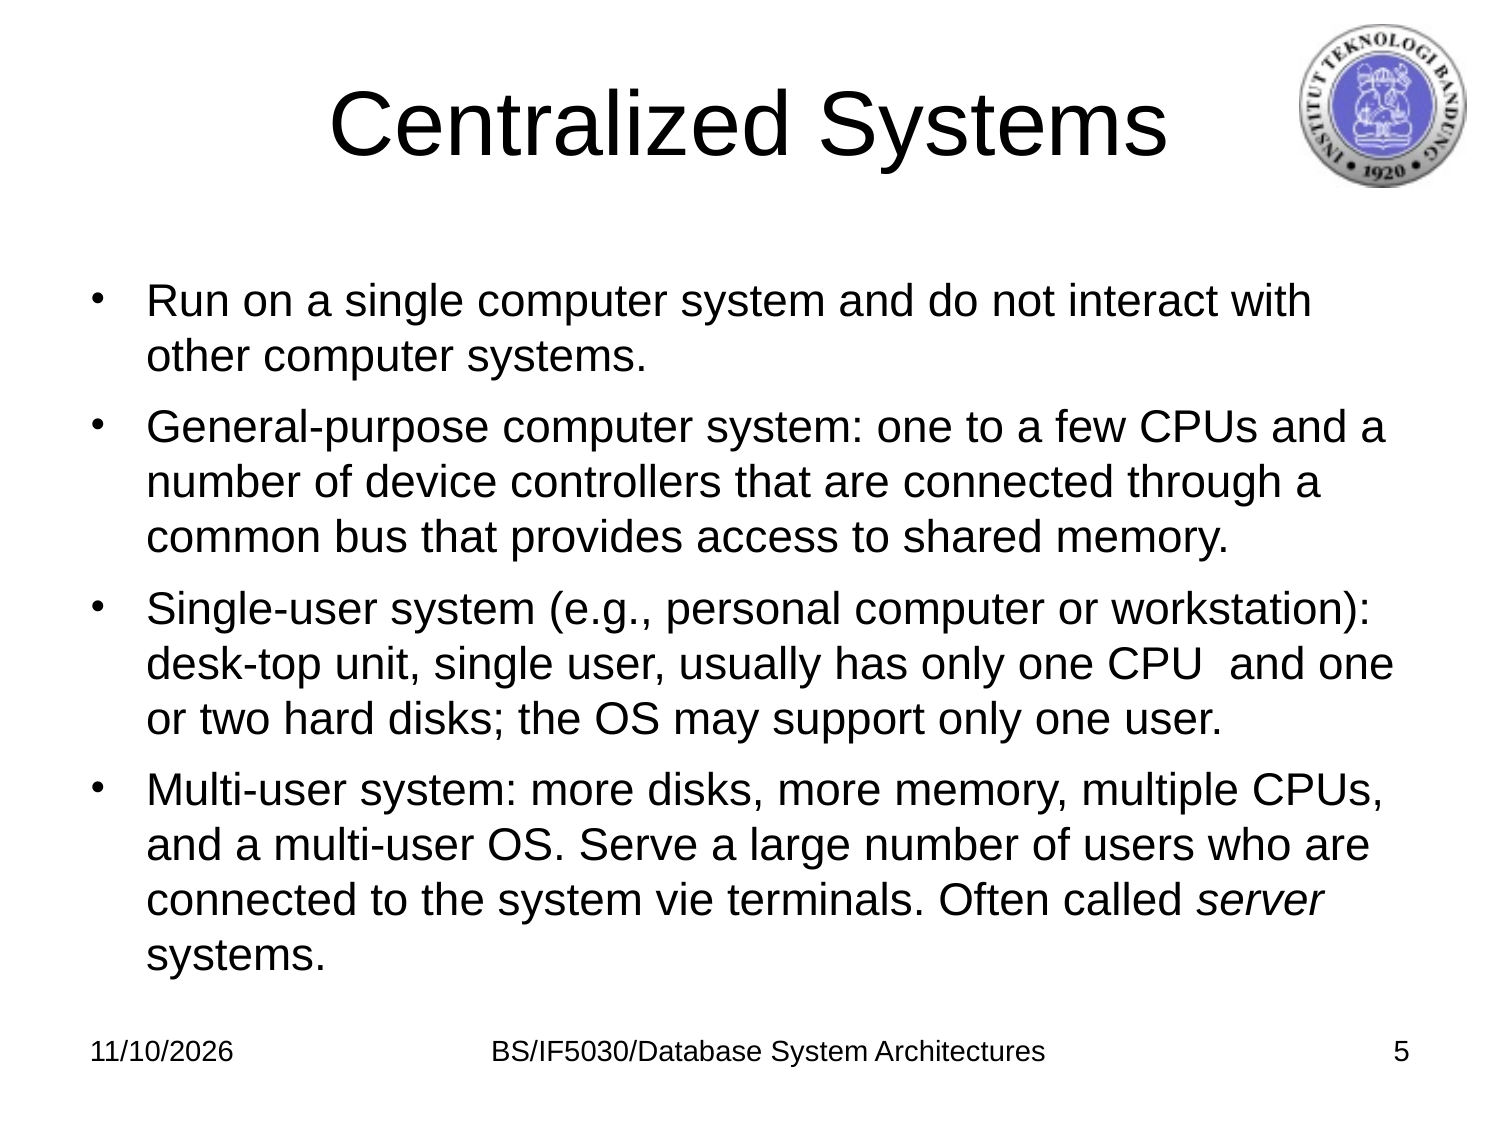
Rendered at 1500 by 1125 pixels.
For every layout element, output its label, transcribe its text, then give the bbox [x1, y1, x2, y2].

slide_number 5 [1176, 1024, 1425, 1103]
list Run on a single computer system and do not interact with other computer systems. General-purpose computer system: one to a few CPUs and a number of device controllers that are connected through a common bus that provides access to shared memory. Single-user system (e.g., personal computer or workstation): desk-top unit, single user, usually has only one CPU and one or two hard disks; the OS may support only one user. Multi-user system: more disks, more memory, multiple CPUs, and a multi-user OS. Serve a large number of users who are connected to the system vie terminals. Often called server systems. [74, 262, 1425, 1005]
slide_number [74, 1024, 362, 1103]
picture [1425, 24, 1467, 188]
title Centralized Systems [74, 24, 1425, 213]
footer BS/IF5030/Database System Architectures [362, 1024, 1176, 1103]
